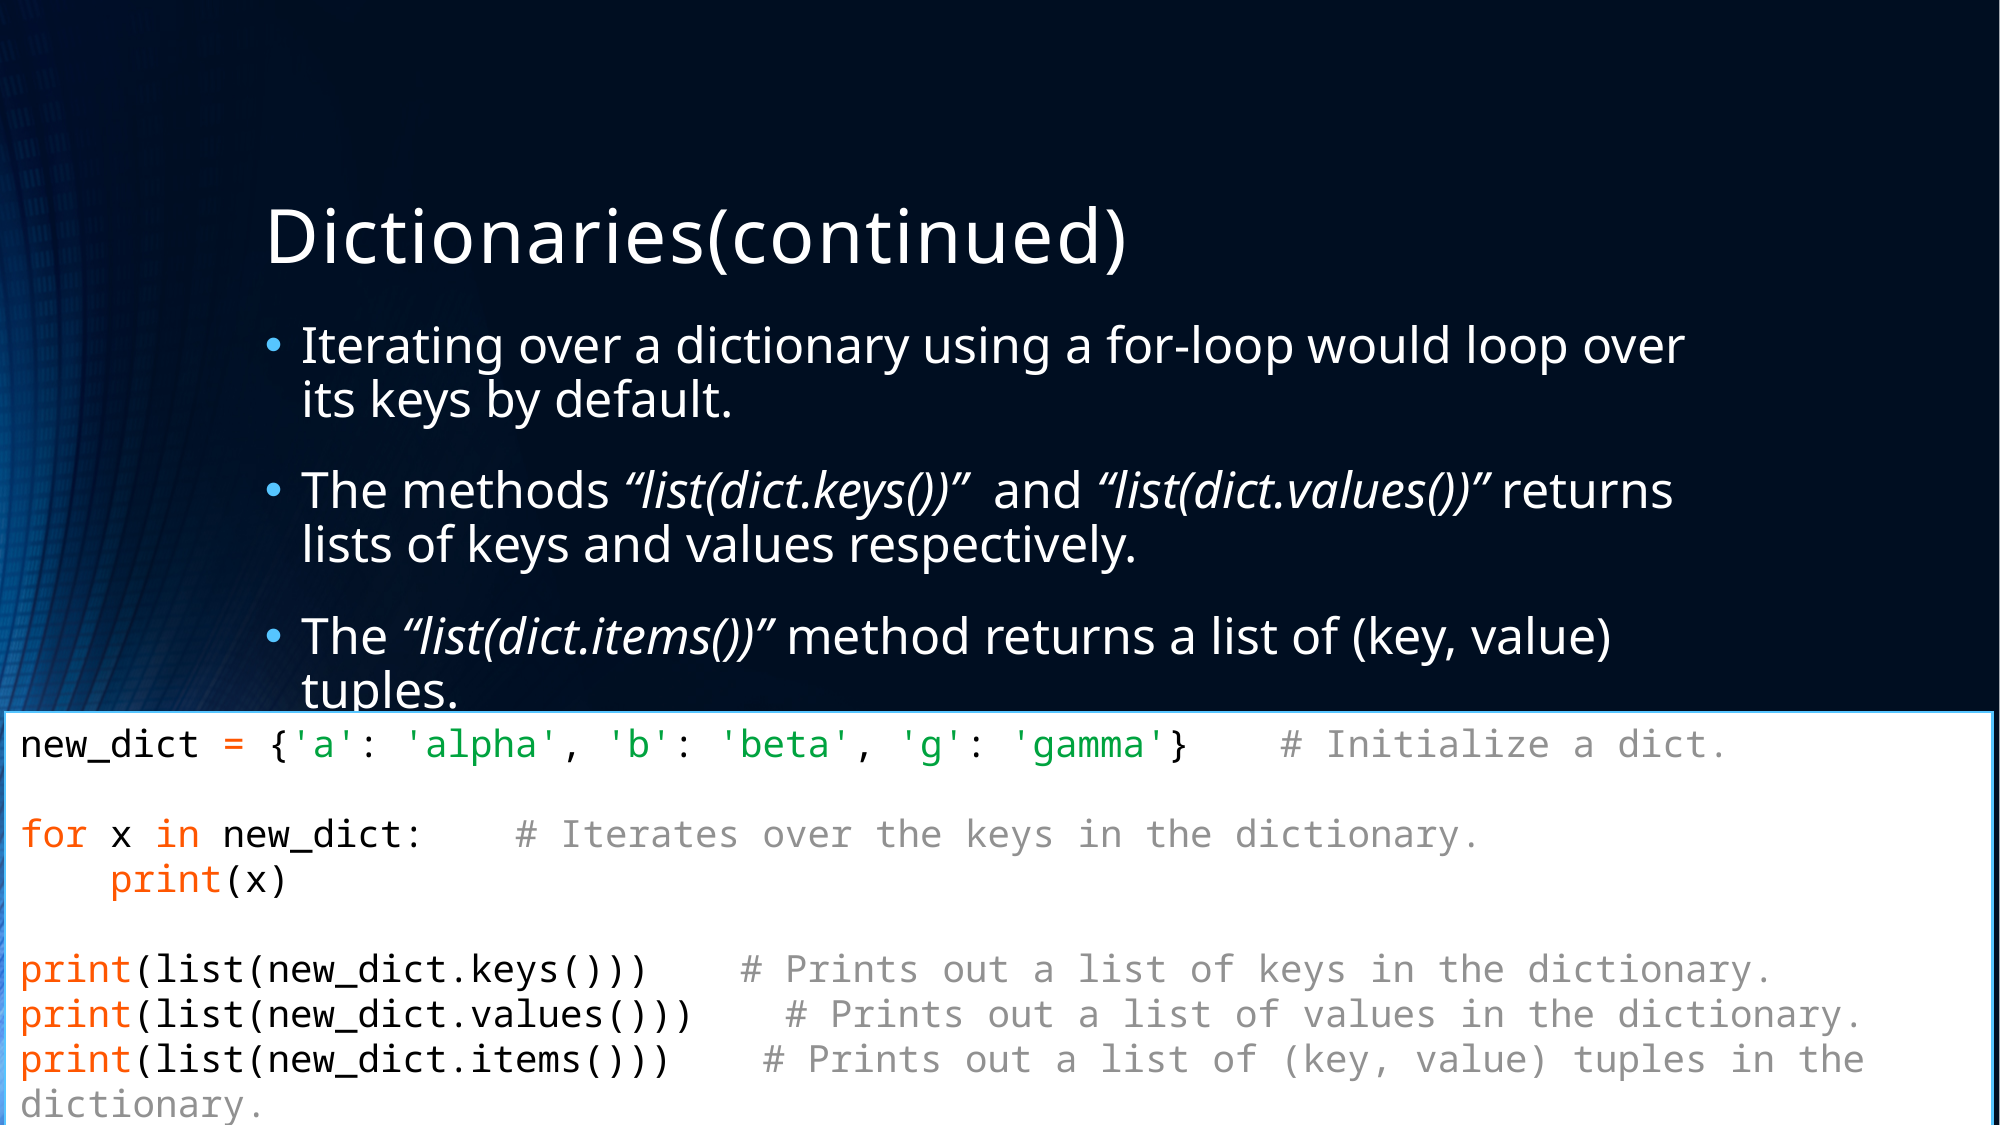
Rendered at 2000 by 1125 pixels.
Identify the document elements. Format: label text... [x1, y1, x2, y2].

title Dictionaries(continued) [249, 62, 1750, 288]
picture [0, 0, 2000, 1125]
text_box new_dict = {'a': 'alpha', 'b': 'beta', 'g': 'gamma'} # Initialize a dict. for x in new_dict: # Iterates over the keys in the dictionary. print(x) print(list(new_dict.keys())) # Prints out a list of keys in the dictionary. print(list(new_dict.values())) # Prints out a list of values in the dictionary. print(list(new_dict.items())) # Prints out a list of (key, value) tuples in the dictionary. [4, 711, 1994, 1125]
list Iterating over a dictionary using a for-loop would loop over its keys by default. The methods “list(dict.keys())” and “list(dict.values())” returns lists of keys and values respectively. The “list(dict.items())” method returns a list of (key, value) tuples. [249, 312, 1749, 688]
